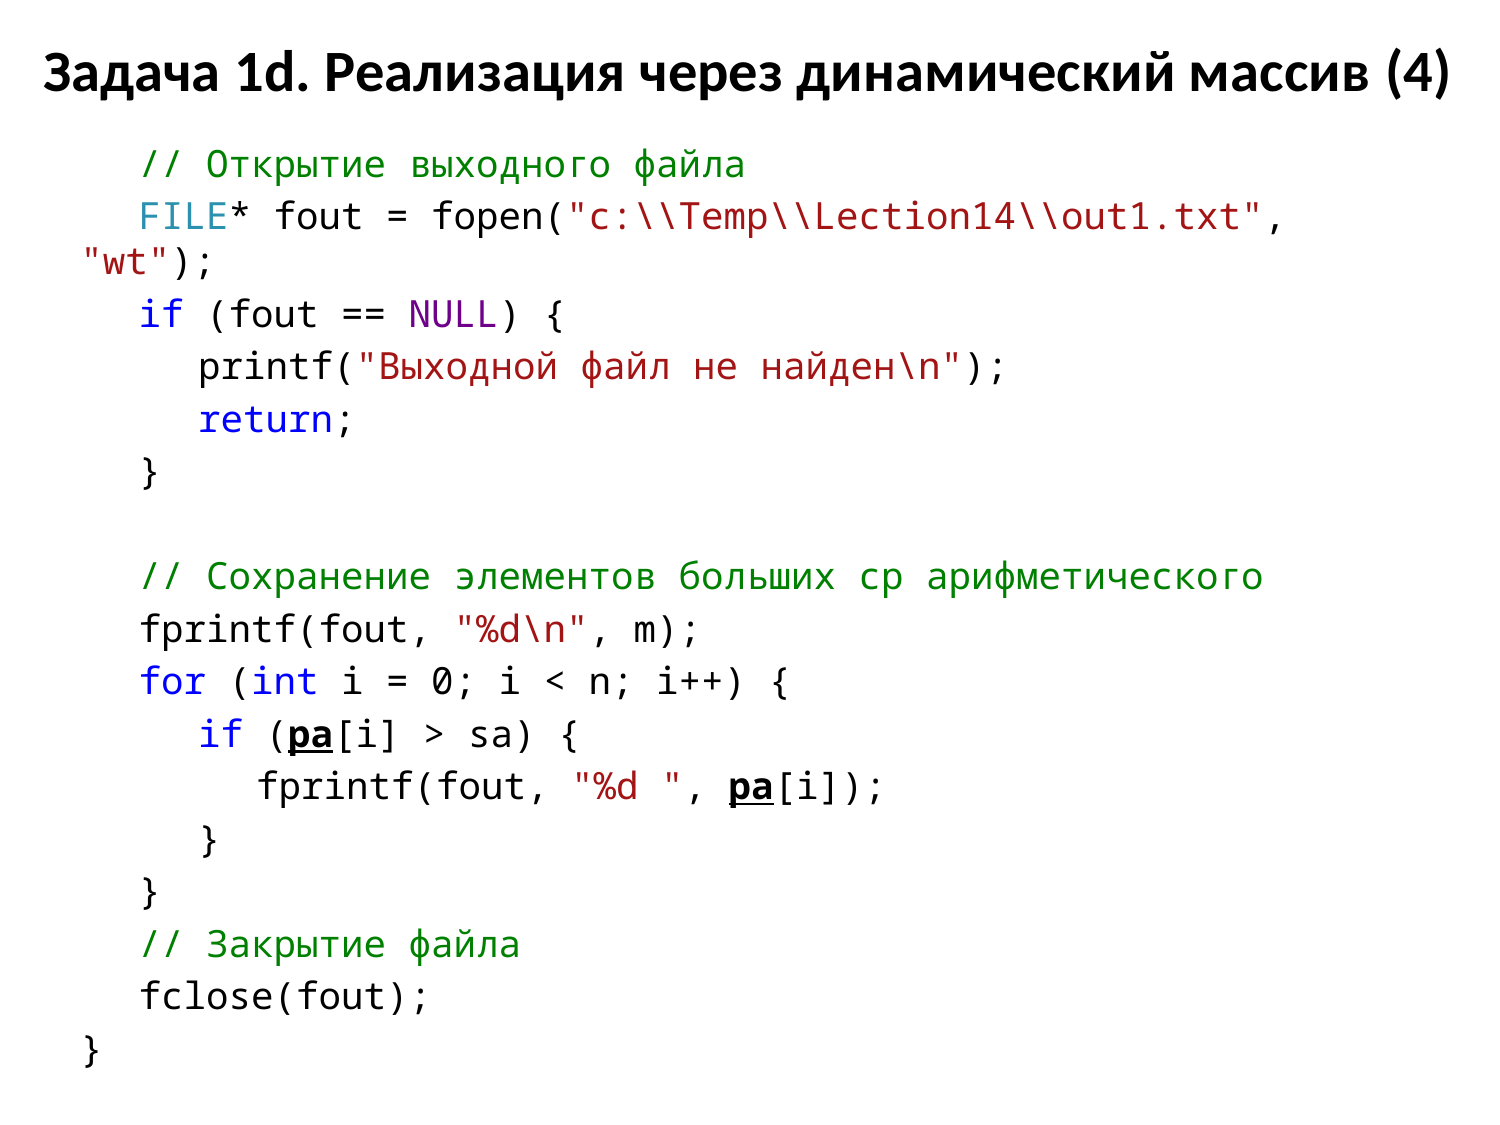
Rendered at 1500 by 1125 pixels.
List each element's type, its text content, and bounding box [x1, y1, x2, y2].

title Задача 1d. Реализация через динамический массив (4) [20, 19, 1474, 111]
text_box // Открытие выходного файла FILE* fout = fopen("c:\\Temp\\Lection14\\out1.txt", "wt"); if (fout == NULL) { printf("Выходной файл не найден\n"); return; } // Сохранение элементов больших ср арифметического fprintf(fout, "%d\n", m); for (int i = 0; i < n; i++) { if (pa[i] > sa) { fprintf(fout, "%d ", pa[i]); } } // Закрытие файла fclose(fout); } [67, 132, 1428, 1043]
